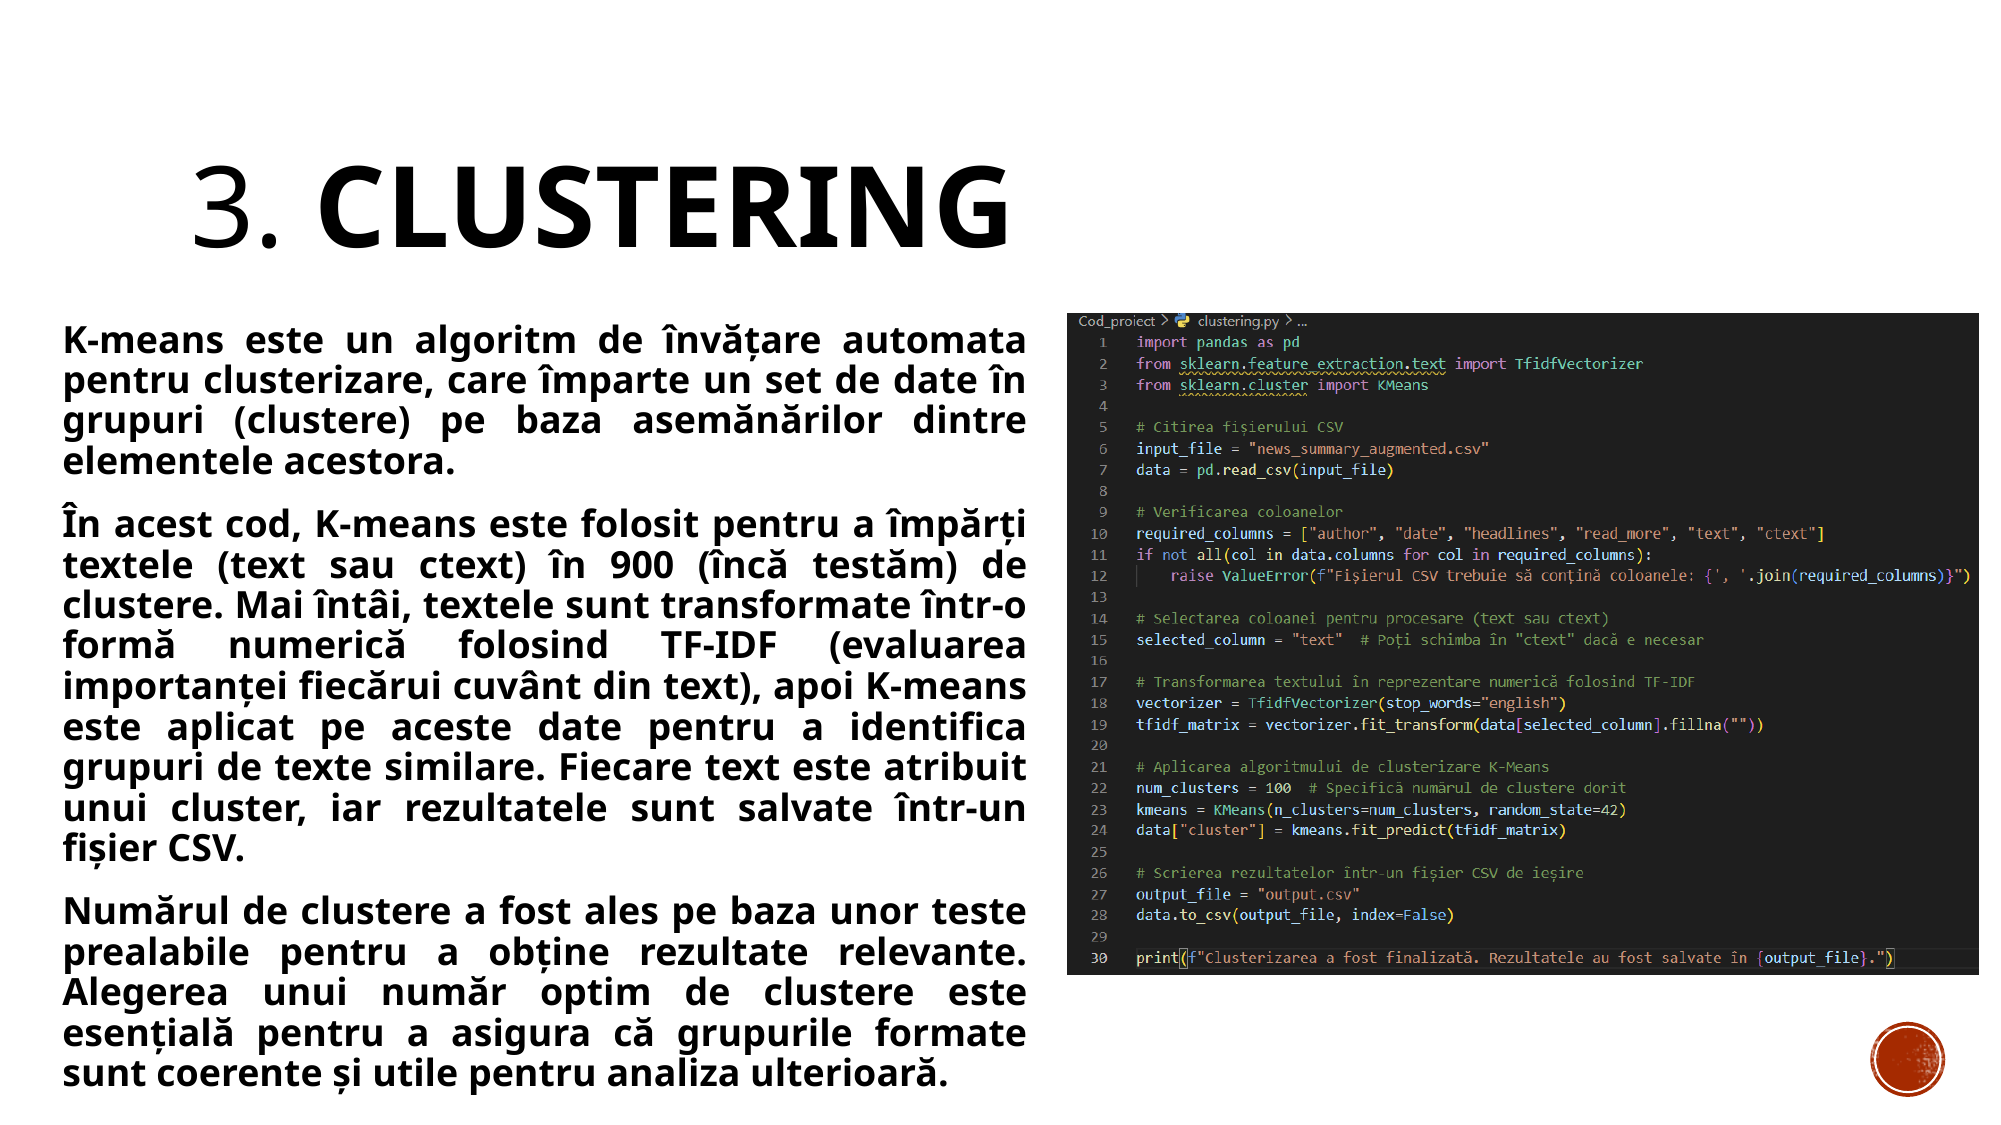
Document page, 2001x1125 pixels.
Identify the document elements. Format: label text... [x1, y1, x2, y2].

list K-means este un algoritm de învățare automata pentru clusterizare, care împarte un set de date în grupuri (clustere) pe baza asemănărilor dintre elementele acestora. În acest cod, K-means este folosit pentru a împărți textele (text sau ctext) în 900 (încă testăm) de clustere. Mai întâi, textele sunt transformate într-o formă numerică folosind TF-IDF (evaluarea importanței fiecărui cuvânt din text), apoi K-means este aplicat pe aceste date pentru a identifica grupuri de texte similare. Fiecare text este atribuit unui cluster, iar rezultatele sunt salvate într-un fișier CSV. Numărul de clustere a fost ales pe baza unor teste prealabile pentru a obține rezultate relevante. Alegerea unui număr optim de clustere este esențială pentru a asigura că grupurile formate sunt coerente și utile pentru analiza ulterioară. [47, 313, 1044, 1106]
title 3. CLUSTERING [175, 79, 1826, 344]
picture [1067, 313, 1979, 975]
